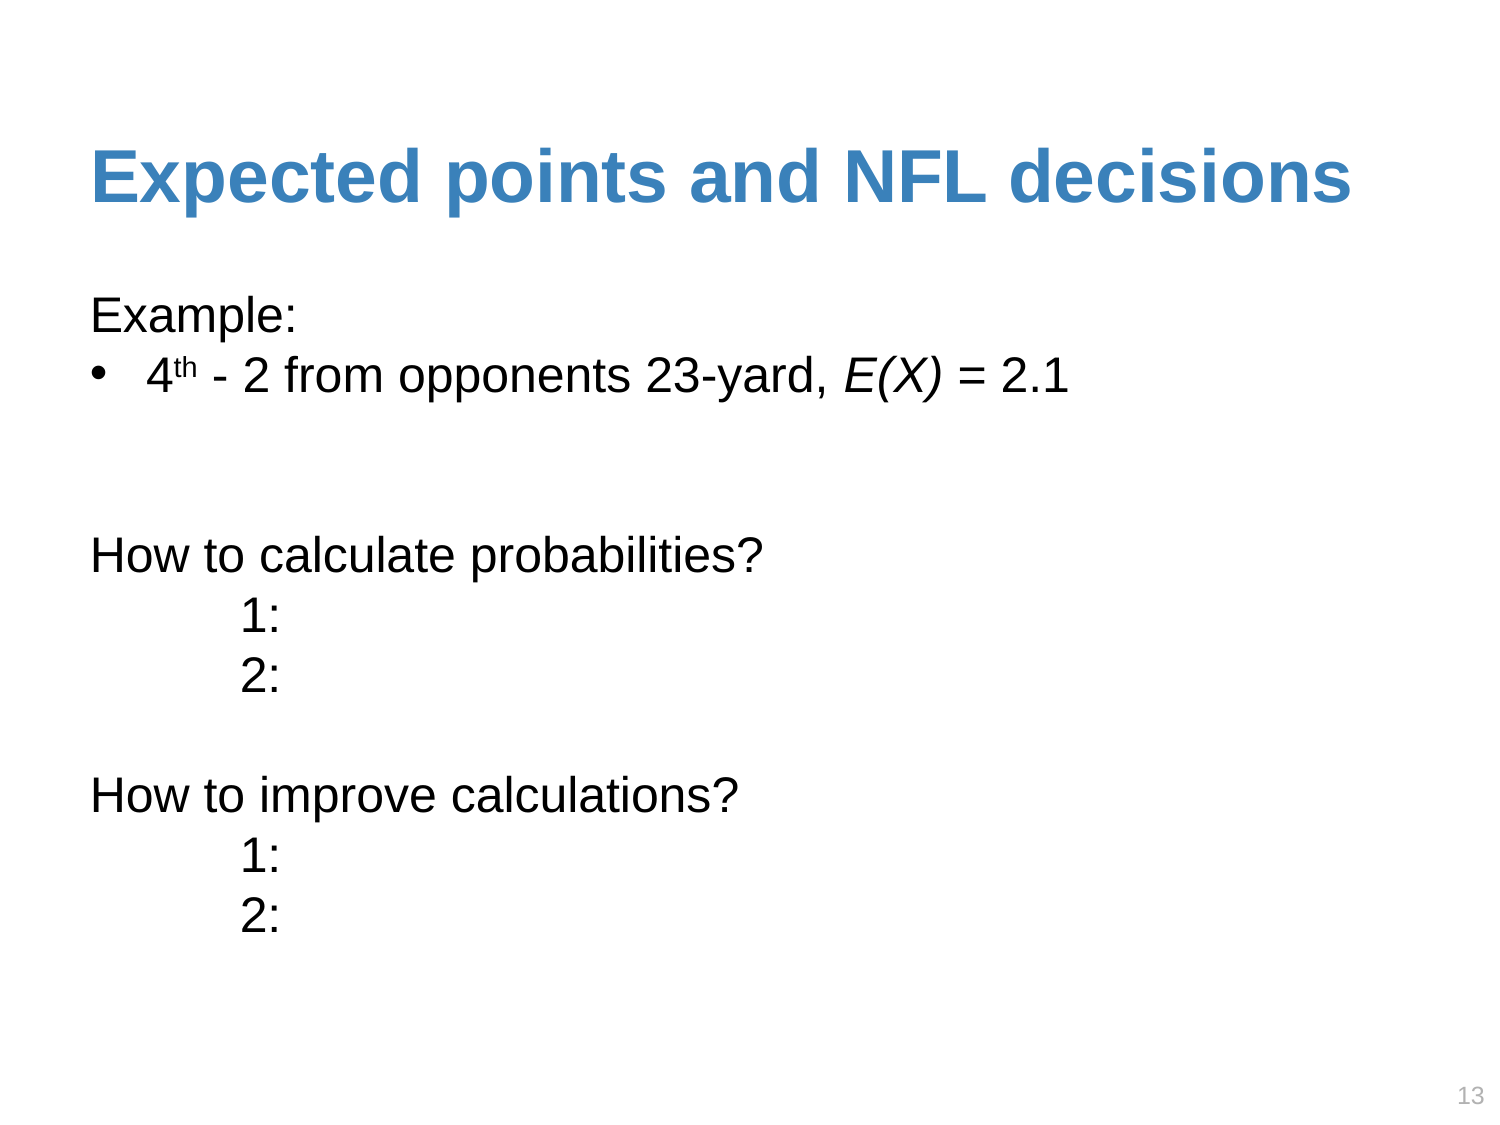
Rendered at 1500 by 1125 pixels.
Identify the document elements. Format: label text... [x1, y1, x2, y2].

list [75, 187, 1425, 525]
text_box Example: 4th - 2 from opponents 23-yard, E(X) = 2.1 How to calculate probabilities? 1: 2: How to improve calculations? 1: 2: [74, 274, 1350, 950]
slide_number 12 [1149, 1065, 1500, 1125]
title Expected points and NFL decisions [75, 45, 1425, 187]
